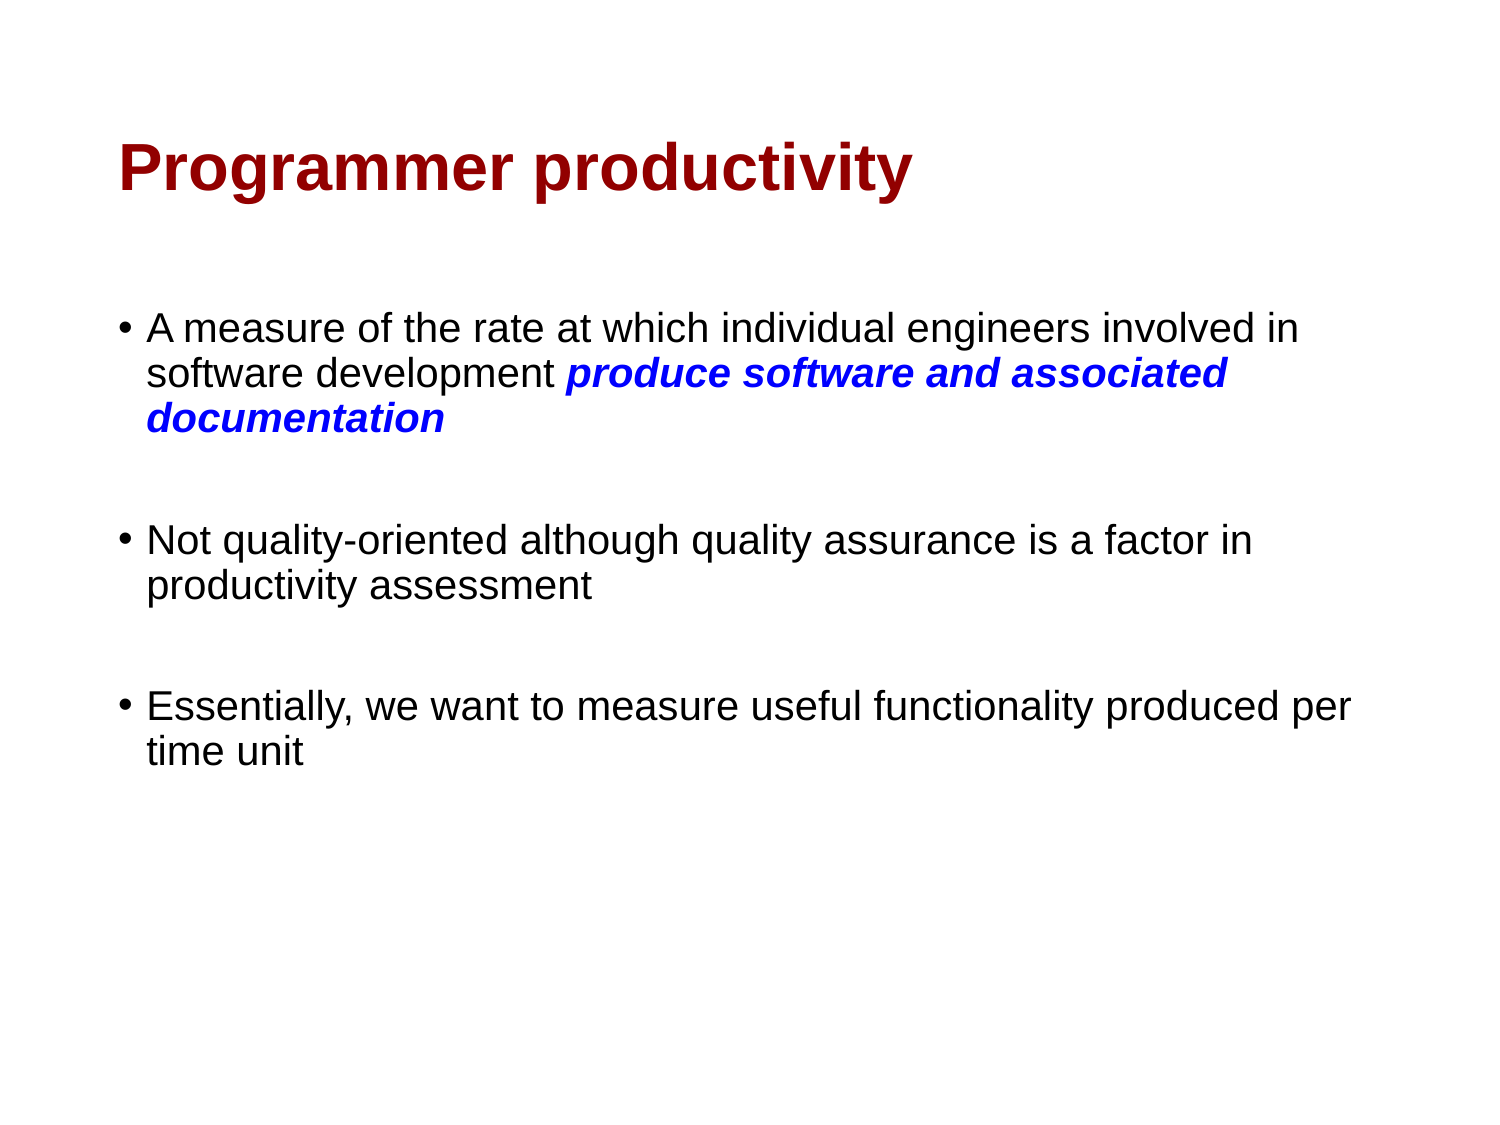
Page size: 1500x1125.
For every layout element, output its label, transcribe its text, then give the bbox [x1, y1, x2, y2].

list A measure of the rate at which individual engineers involved in software development produce software and associated documentation Not quality-oriented although quality assurance is a factor in productivity assessment Essentially, we want to measure useful functionality produced per time unit [103, 299, 1397, 1014]
title Programmer productivity [103, 59, 1397, 278]
